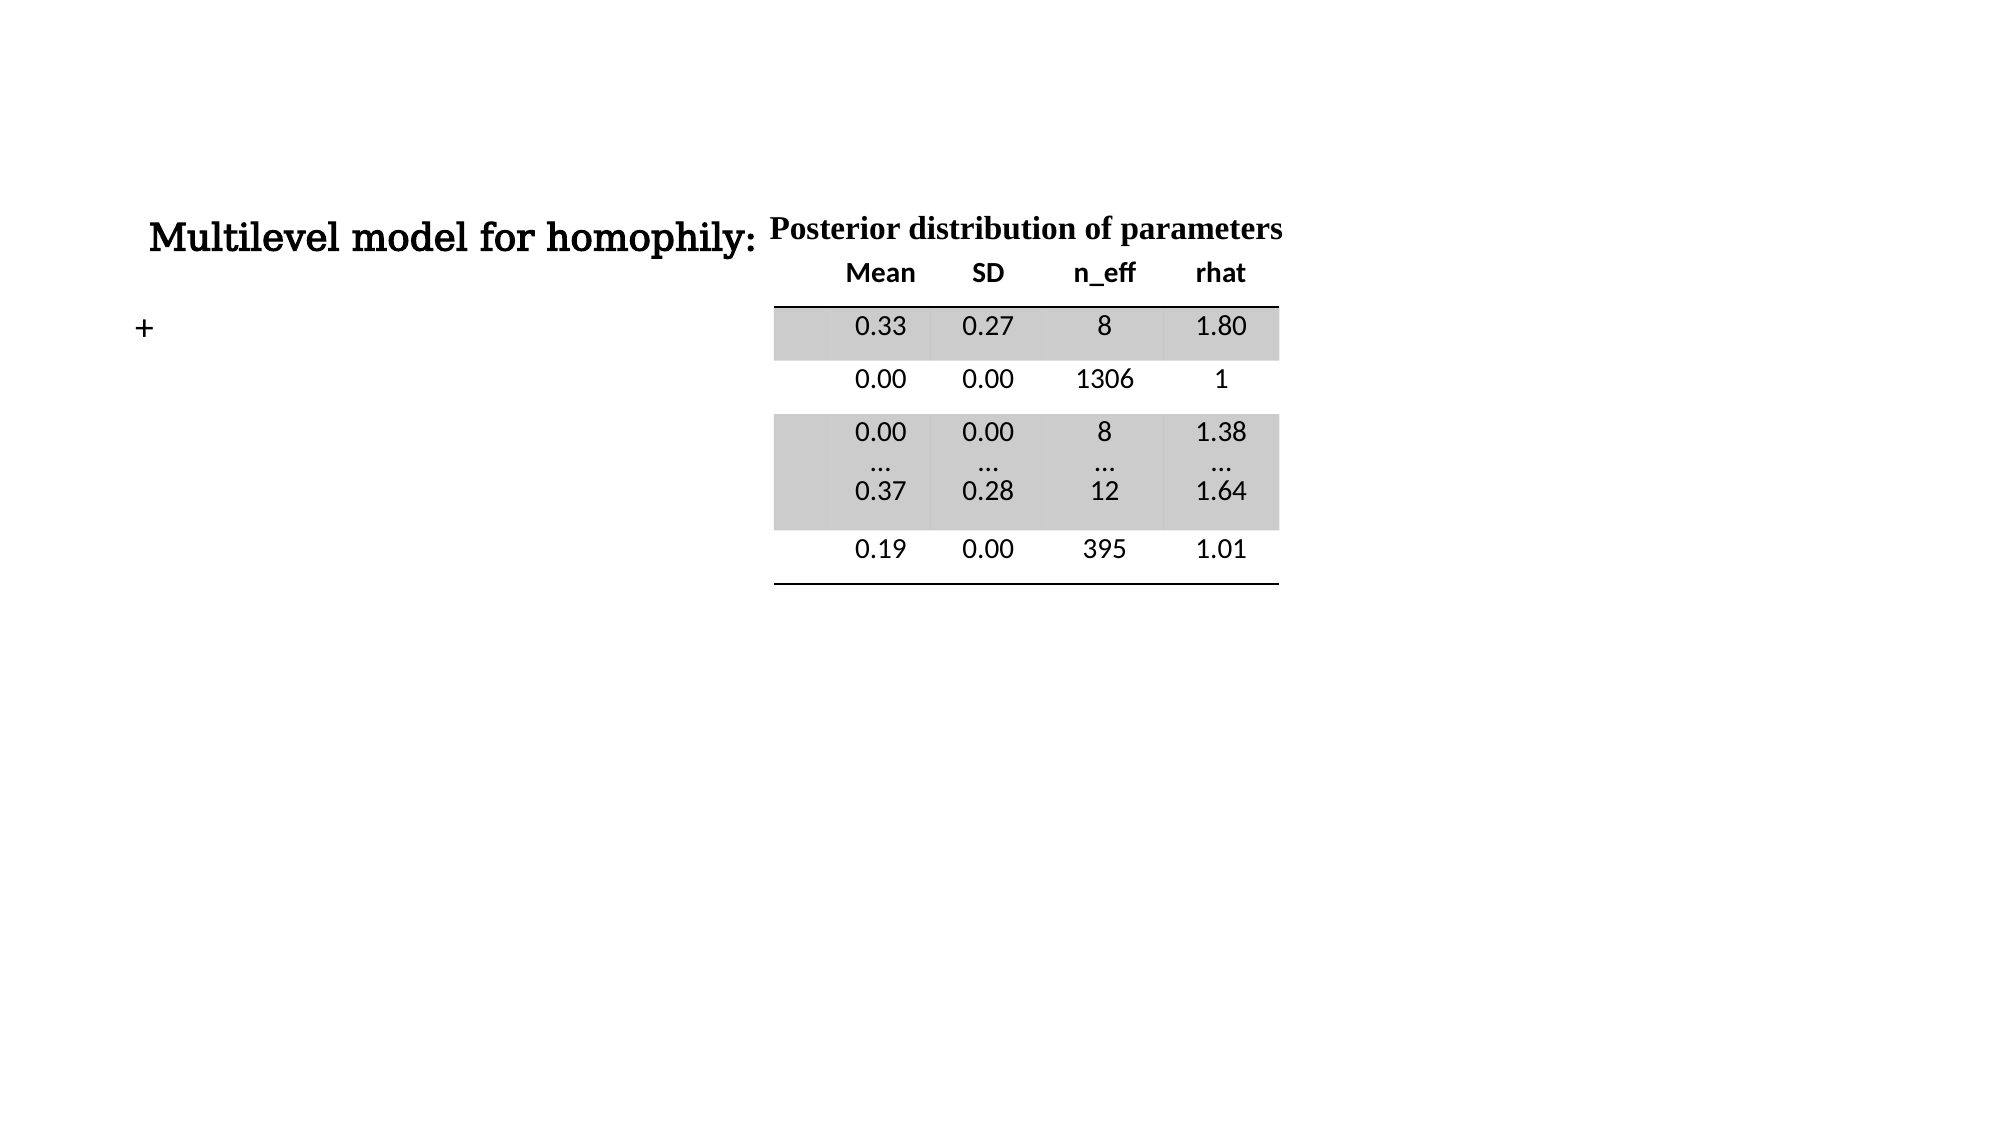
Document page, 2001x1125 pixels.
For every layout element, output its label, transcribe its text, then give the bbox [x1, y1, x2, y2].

text_box Posterior distribution of parameters [626, 199, 1427, 254]
